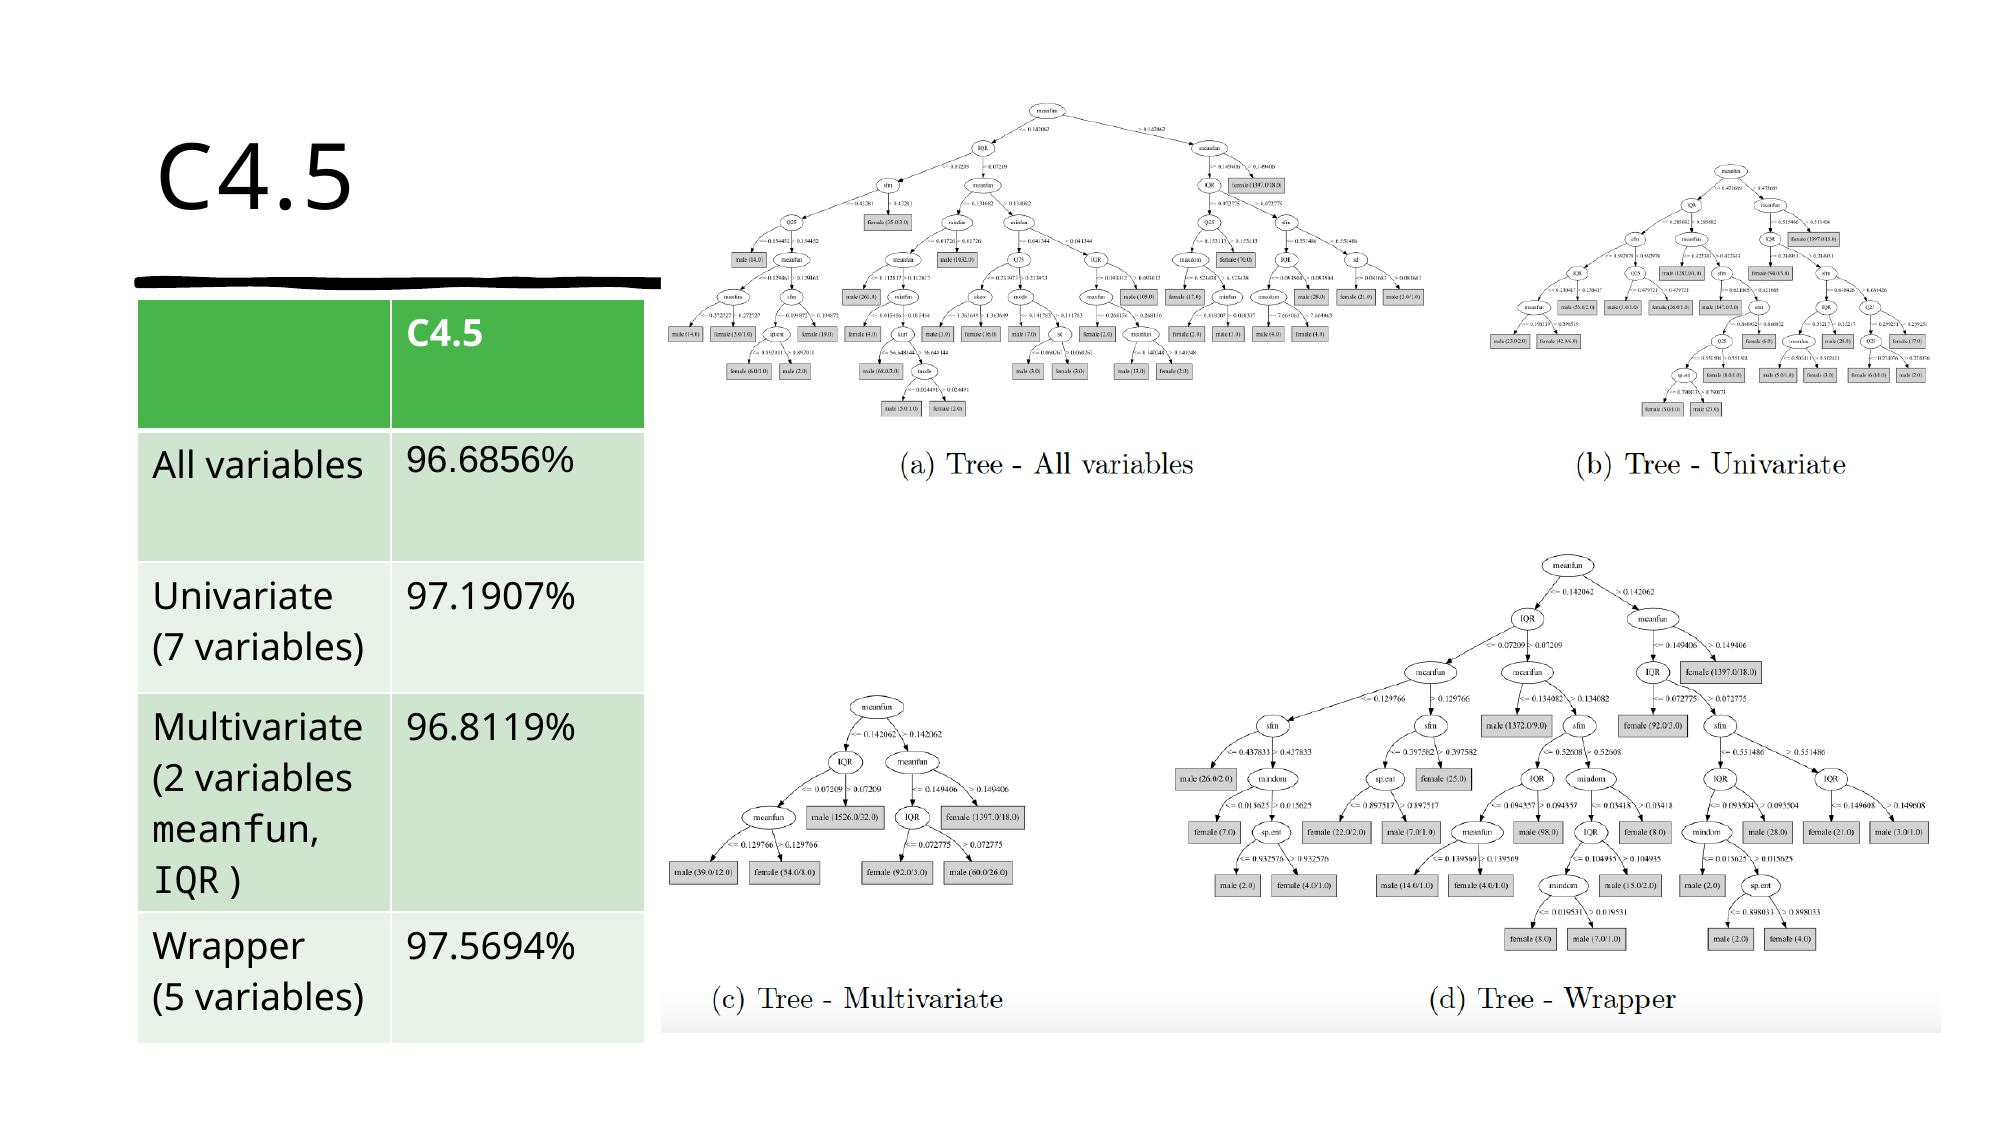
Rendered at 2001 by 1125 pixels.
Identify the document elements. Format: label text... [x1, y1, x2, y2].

table_cell 96.8119% [392, 694, 644, 911]
table_cell 97.1907% [392, 563, 644, 692]
table_cell 96.6856% [392, 433, 644, 561]
table_header C4.5 [392, 300, 644, 428]
table_header [138, 300, 390, 428]
table_cell Univariate (7 variables) [138, 563, 390, 692]
table_cell Multivariate (2 variables meanfun, IQR ) [138, 694, 390, 911]
table_cell Wrapper (5 variables) [138, 913, 390, 1043]
table_cell All variables [138, 433, 390, 561]
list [660, 92, 1942, 1033]
table_cell 97.5694% [392, 913, 644, 1043]
title C4.5 [137, 59, 1863, 278]
